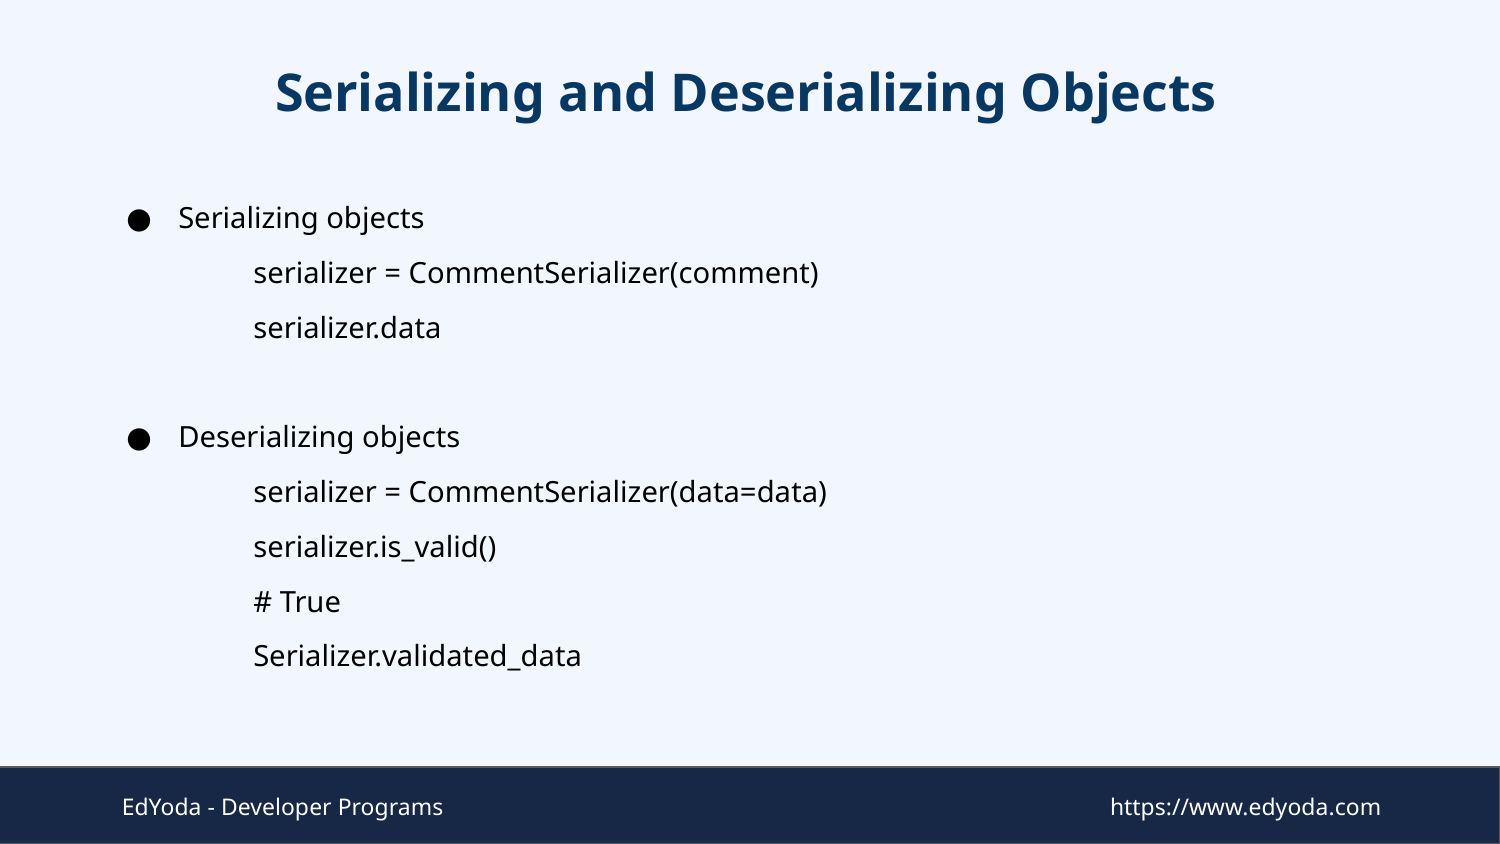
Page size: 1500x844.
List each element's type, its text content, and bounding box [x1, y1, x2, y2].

text_box [0, 767, 1500, 844]
title Serializing and Deserializing Objects [29, 35, 1462, 180]
text_box Serializing objects serializer = CommentSerializer(comment) serializer.data Deserializing objects serializer = CommentSerializer(data=data) serializer.is_valid() # True Serializer.validated_data [88, 179, 1388, 753]
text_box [106, 776, 1398, 834]
